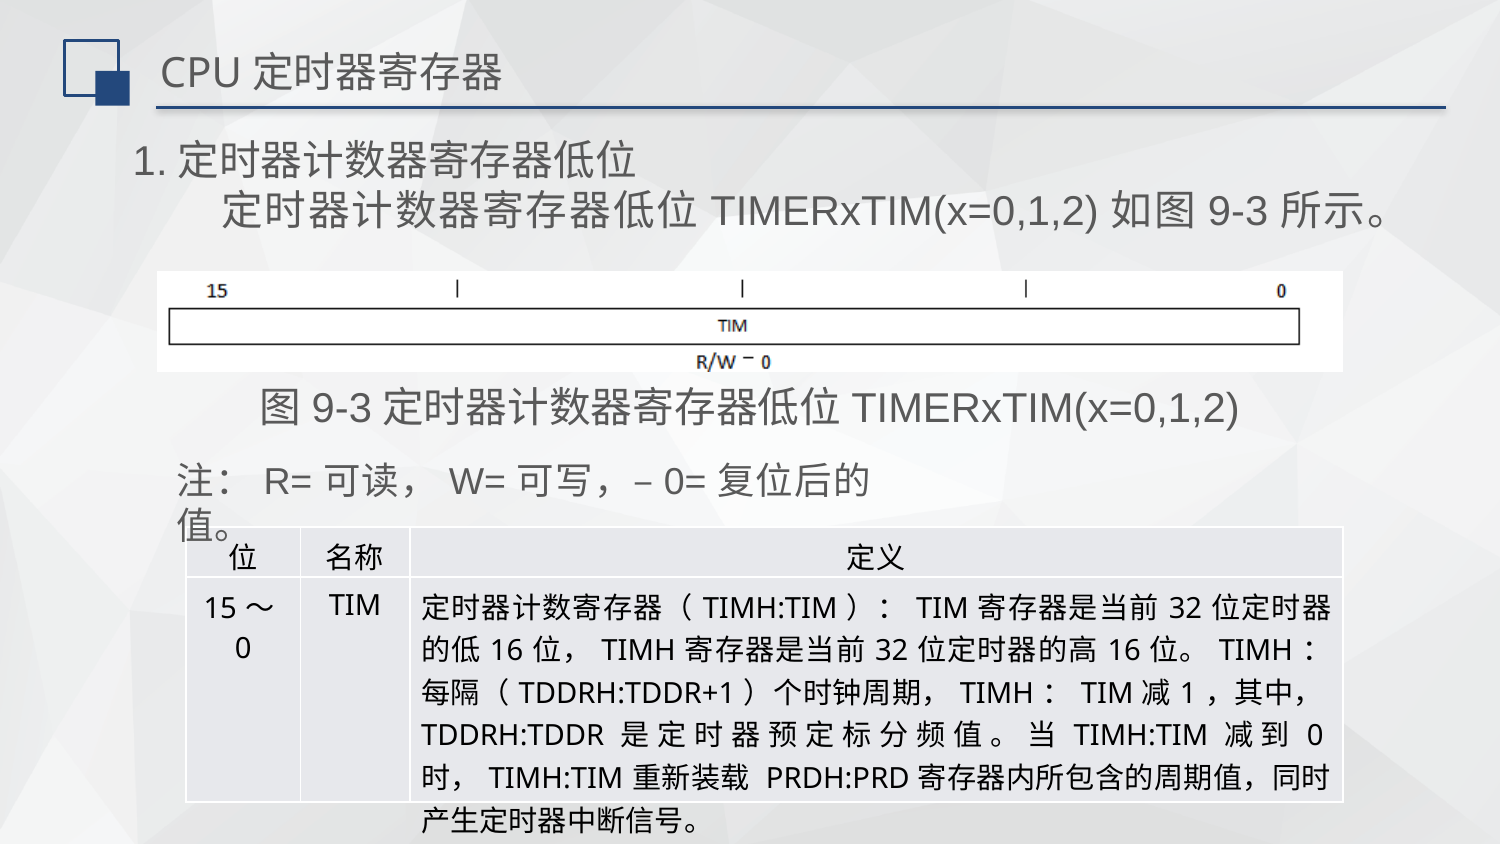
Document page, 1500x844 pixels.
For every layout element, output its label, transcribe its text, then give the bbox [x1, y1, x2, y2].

text_box 图9-3定时器计数器寄存器低位TIMERxTIM(x=0,1,2) [200, 380, 1300, 439]
picture [0, 0, 1500, 844]
text_box 注：R=可读，W=可写，–0=复位后的值。 [161, 450, 886, 510]
title CPU定时器寄存器 [148, 43, 1117, 99]
text_box 1.定时器计数器寄存器低位 定时器计数器寄存器低位TIMERxTIM(x=0,1,2)如图9-3所示。 [117, 126, 1382, 242]
